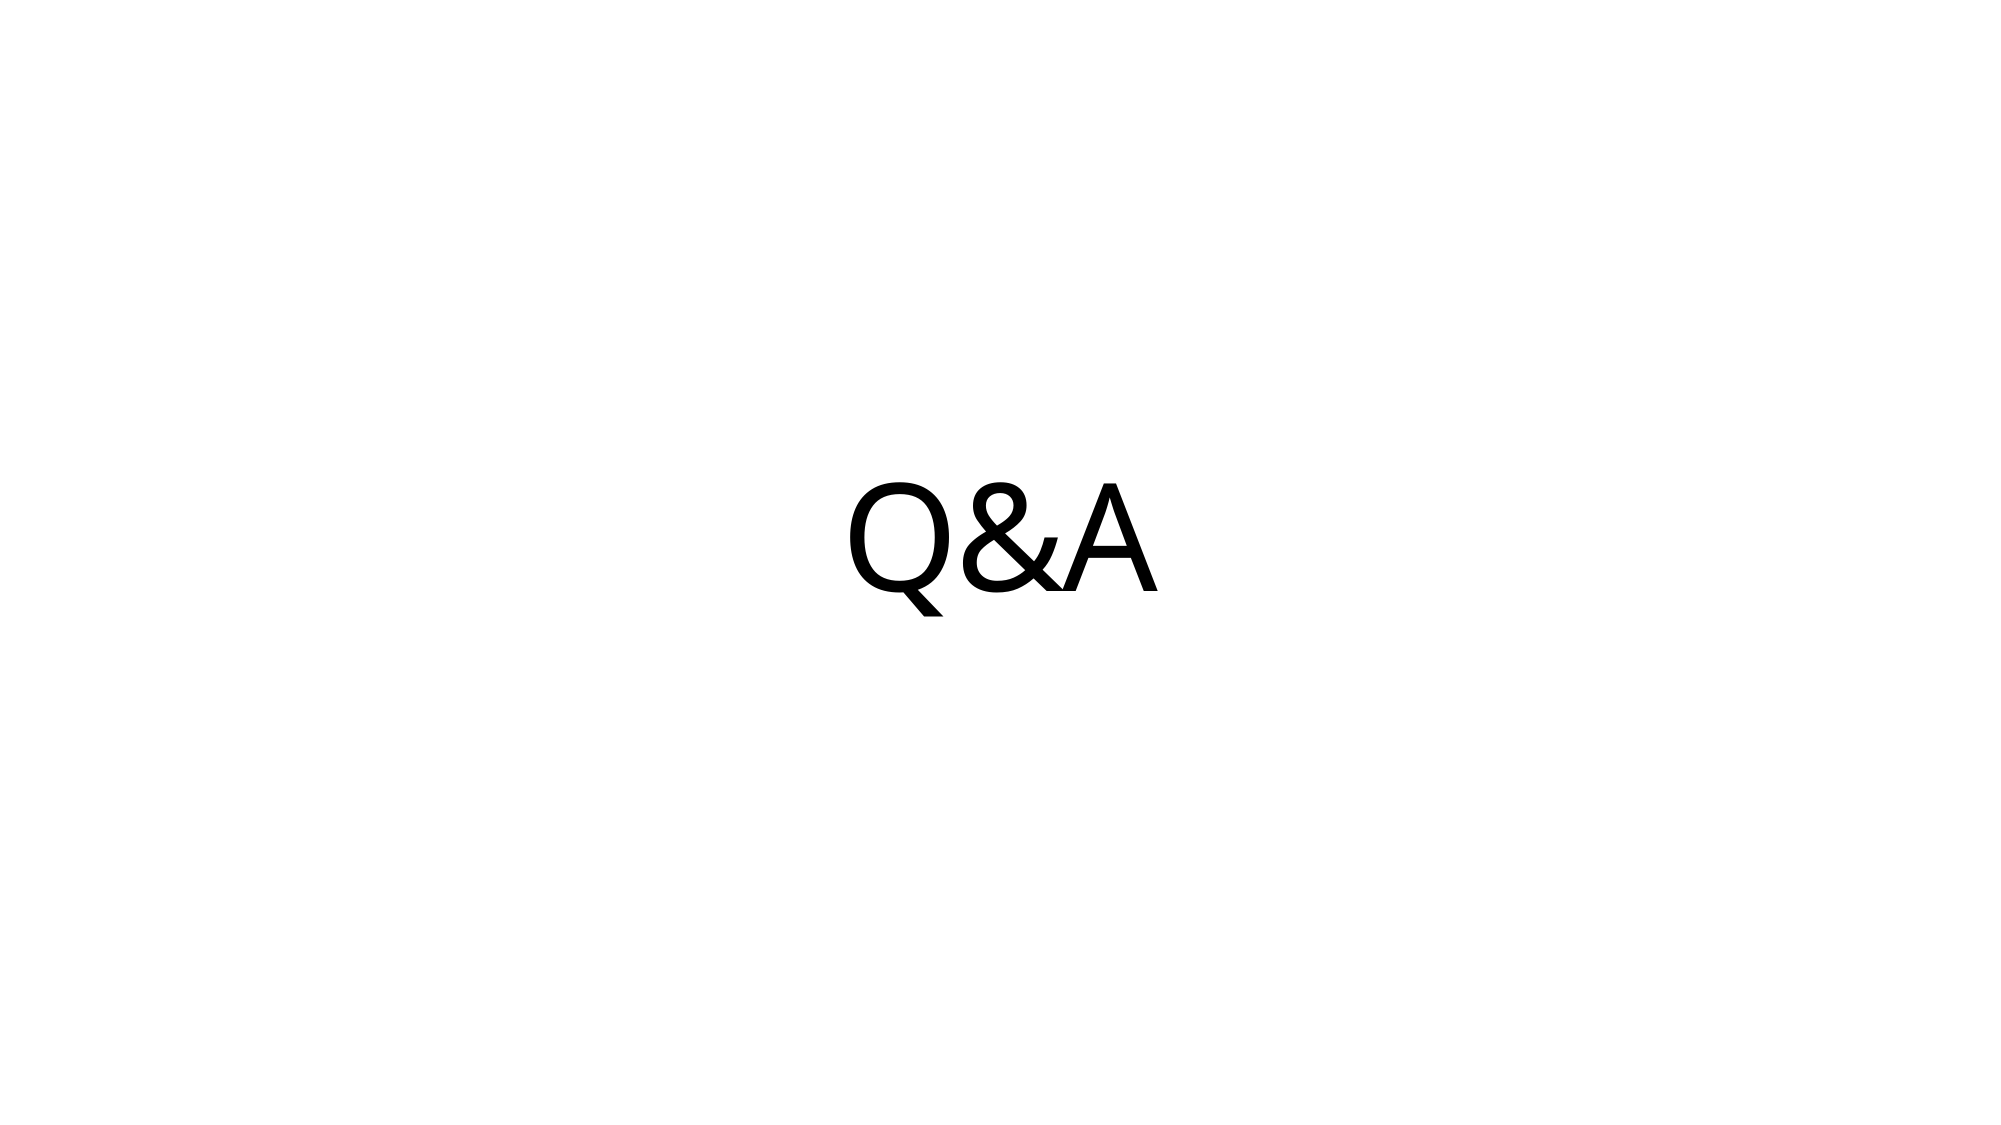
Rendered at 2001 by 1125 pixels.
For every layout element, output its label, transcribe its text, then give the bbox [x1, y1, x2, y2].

text_box Q&A [327, 433, 1673, 629]
